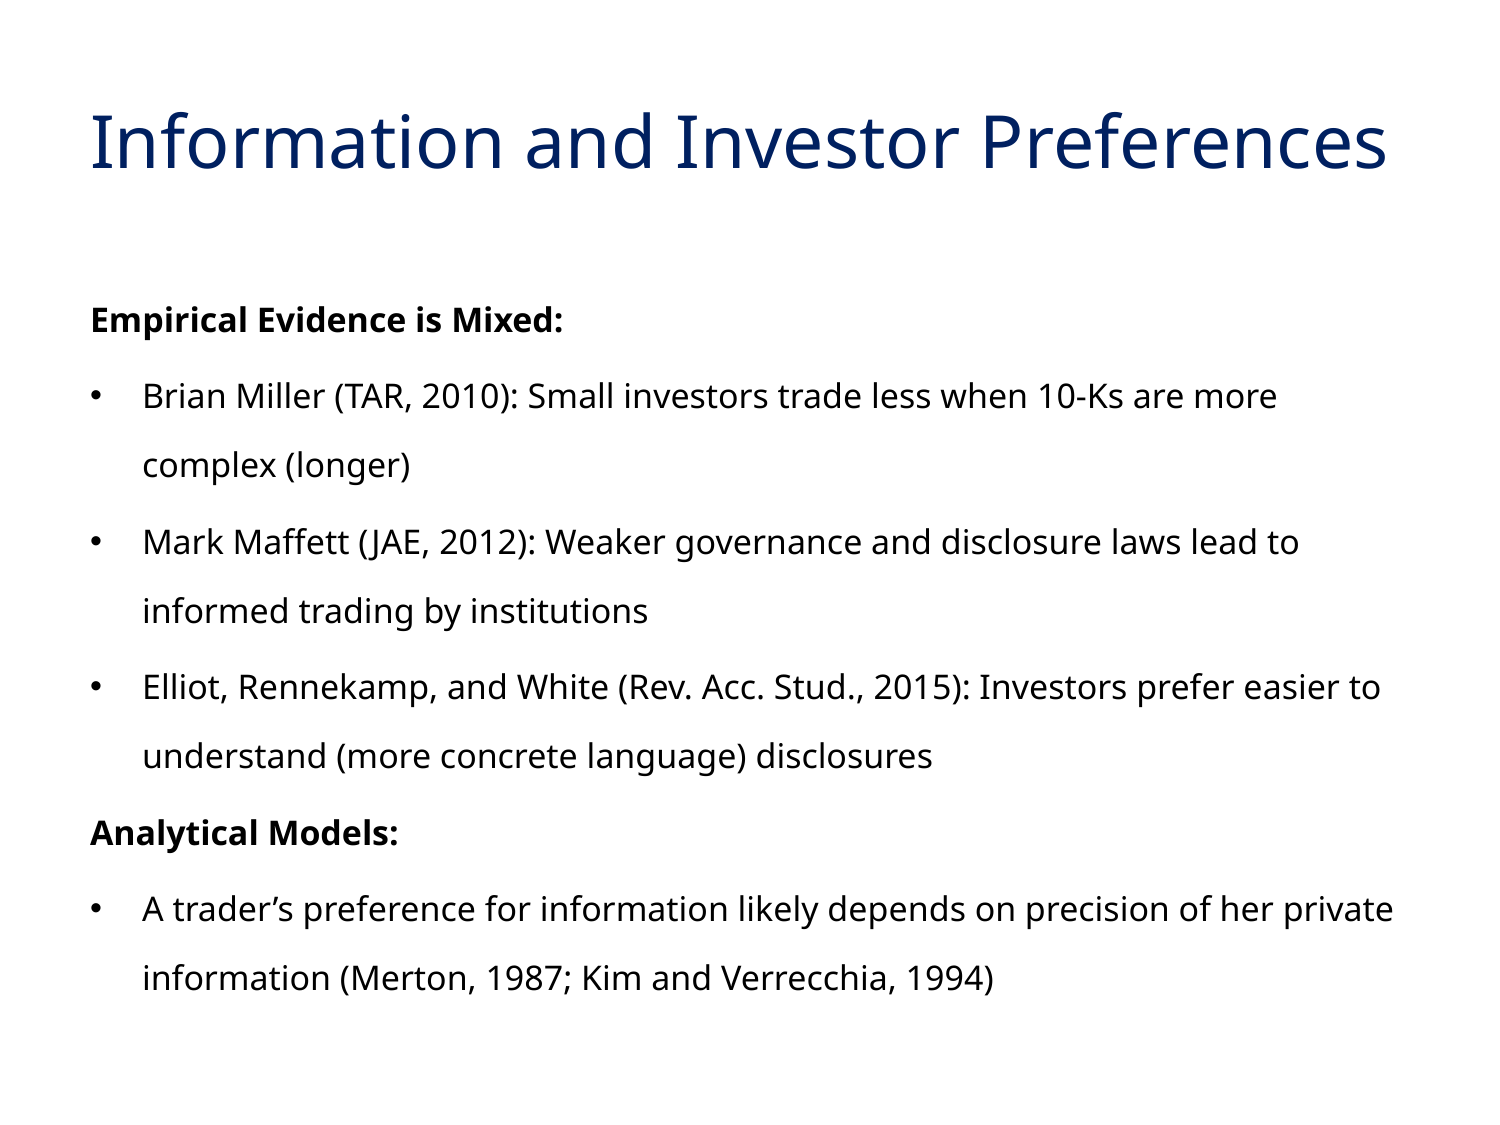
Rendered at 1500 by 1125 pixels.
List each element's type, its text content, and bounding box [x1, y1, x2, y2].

list Empirical Evidence is Mixed: Brian Miller (TAR, 2010): Small investors trade less when 10-Ks are more complex (longer) Mark Maffett (JAE, 2012): Weaker governance and disclosure laws lead to informed trading by institutions Elliot, Rennekamp, and White (Rev. Acc. Stud., 2015): Investors prefer easier to understand (more concrete language) disclosures Analytical Models: A trader’s preference for information likely depends on precision of her private information (Merton, 1987; Kim and Verrecchia, 1994) [75, 262, 1425, 1005]
title Information and Investor Preferences [75, 45, 1425, 233]
